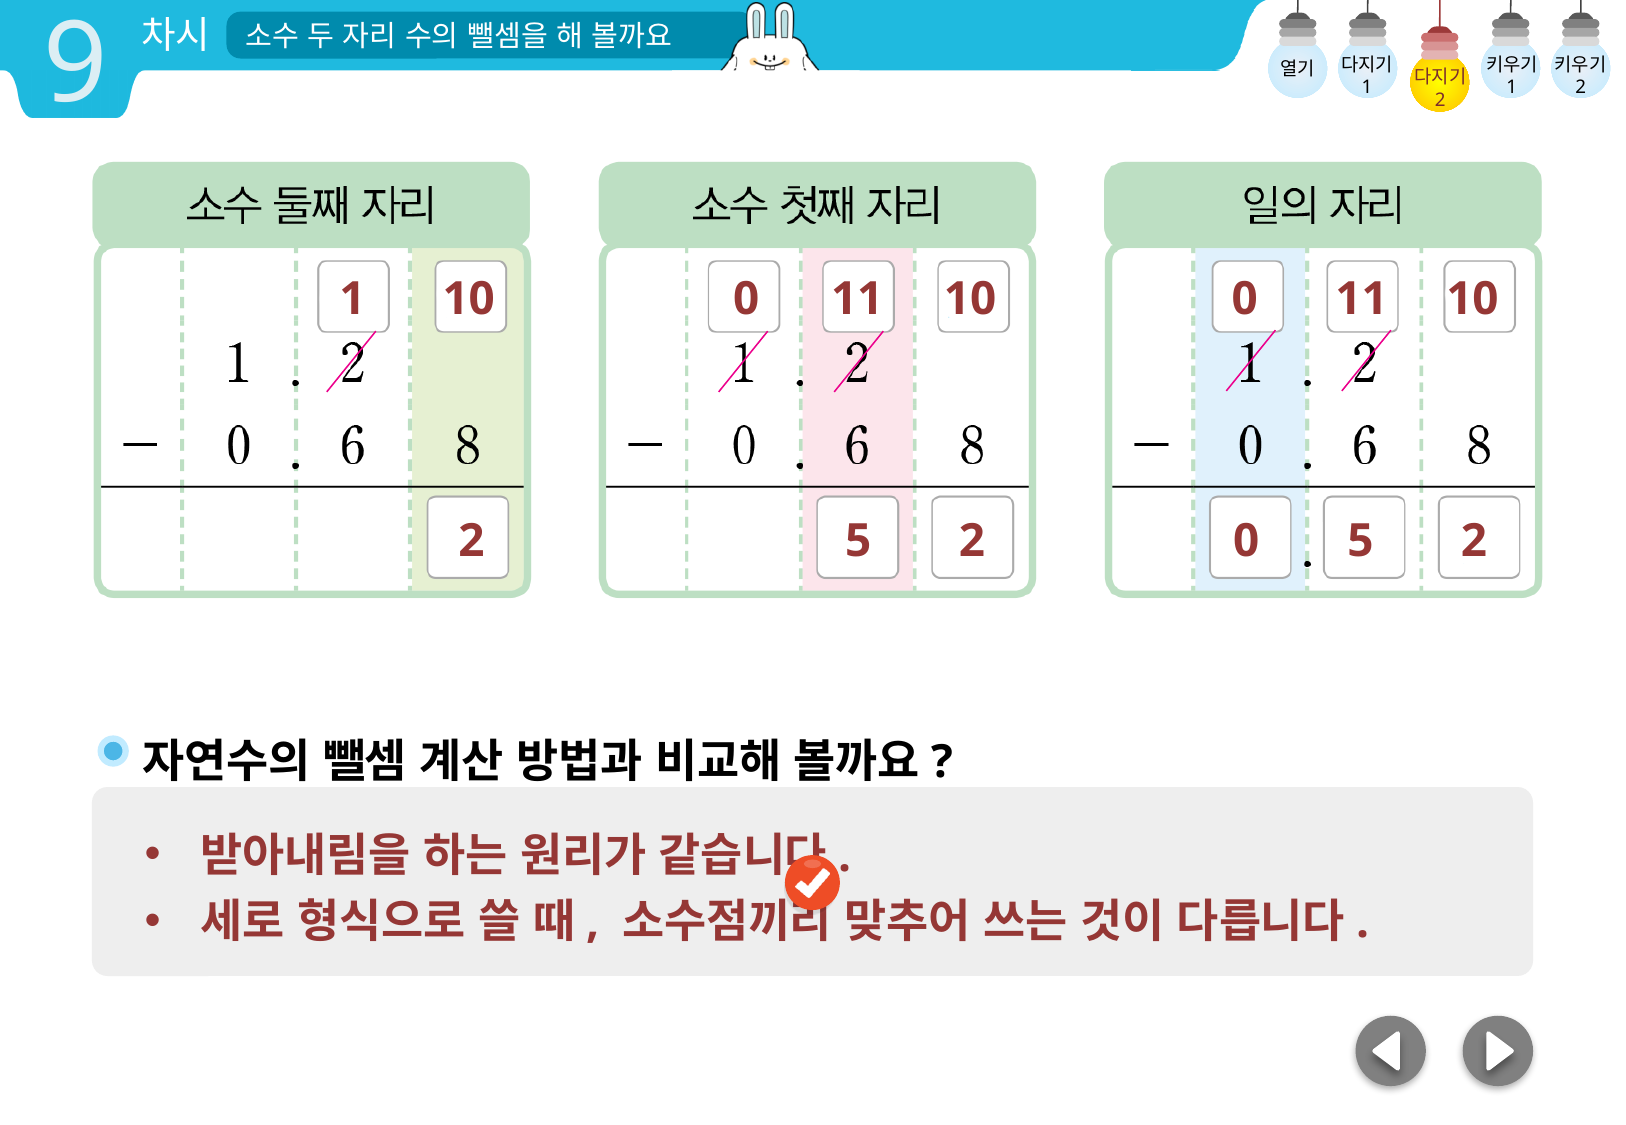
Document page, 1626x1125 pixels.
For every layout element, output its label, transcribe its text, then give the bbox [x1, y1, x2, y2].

picture [719, 2, 820, 70]
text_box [1131, 0, 1623, 119]
text_box 받아내림을 하는 원리가 같습니다. 세로 형식으로 쓸 때, 소수점끼리 맞추어 쓰는 것이 다릅니다. [129, 807, 1497, 954]
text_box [63, 144, 1570, 616]
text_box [100, 712, 1534, 790]
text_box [784, 854, 841, 911]
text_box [1355, 1015, 1534, 1087]
text_box [89, 790, 1536, 979]
picture [3, 70, 145, 118]
